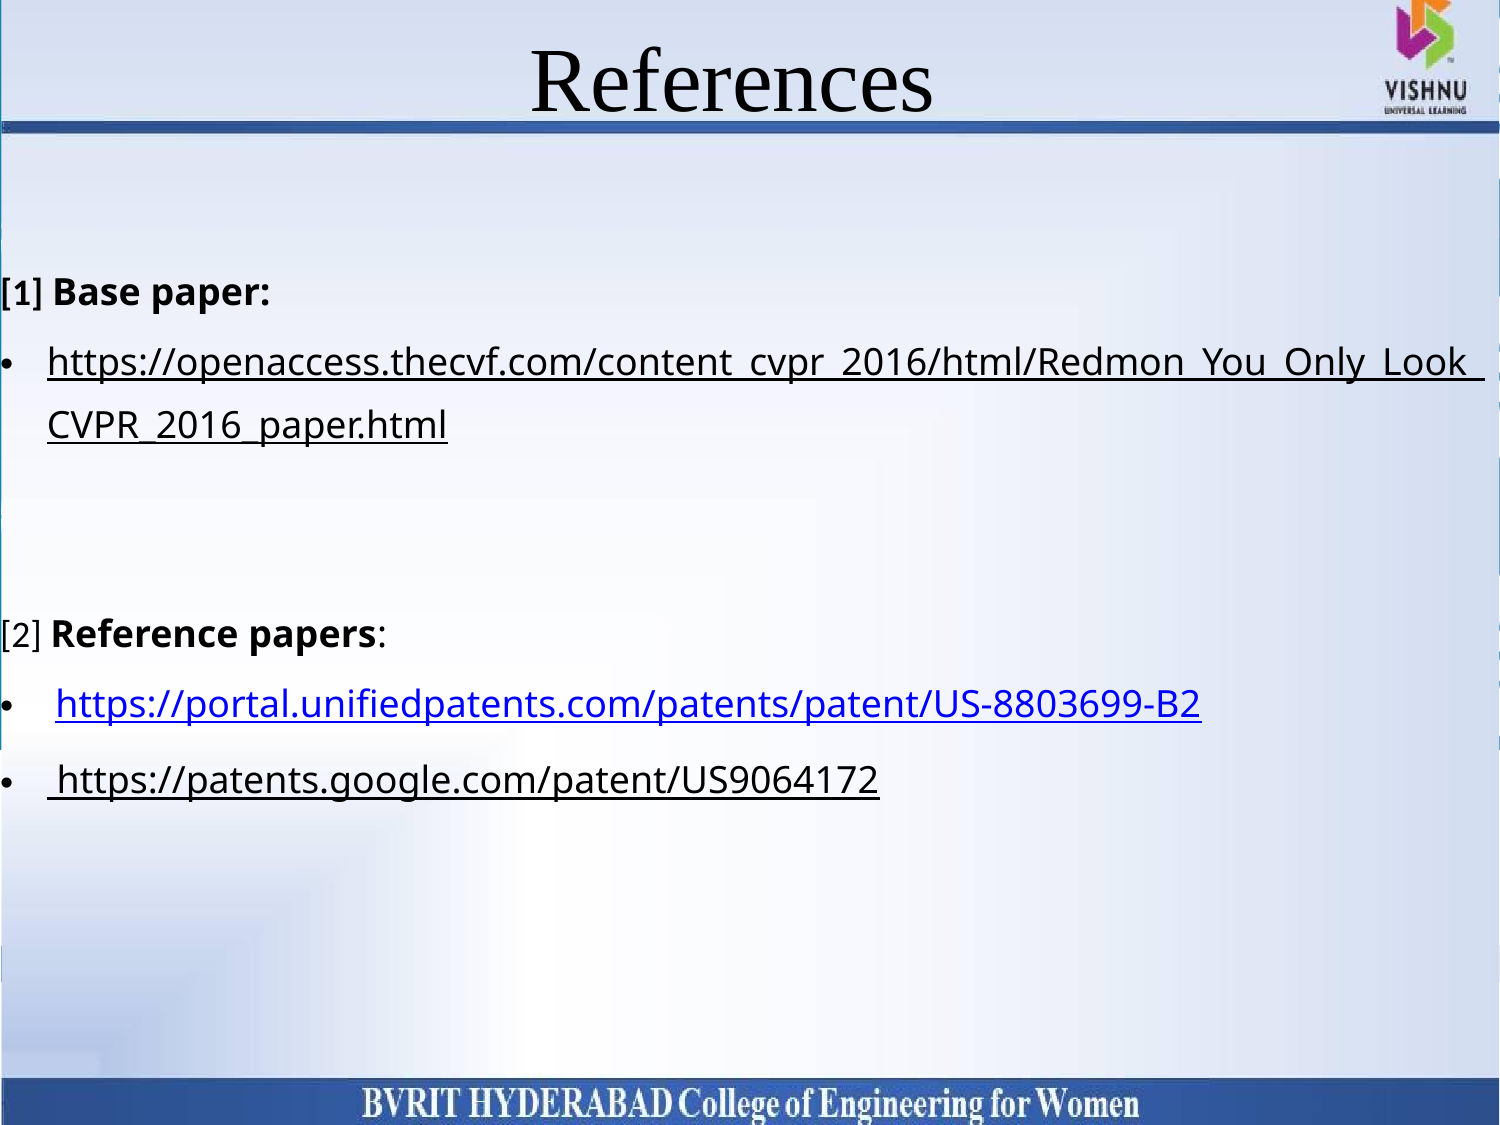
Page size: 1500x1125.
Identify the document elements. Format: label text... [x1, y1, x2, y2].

text_box References [527, 17, 938, 208]
text_box [1] Base paper: https://openaccess.thecvf.com/content_cvpr_2016/html/Redmon_You_Only_Look_CVPR_2016_paper.html [2] Reference papers: https://portal.unifiedpatents.com/patents/patent/US-8803699-B2 https://patents.google.com/patent/US9064172 [0, 0, 1500, 1125]
